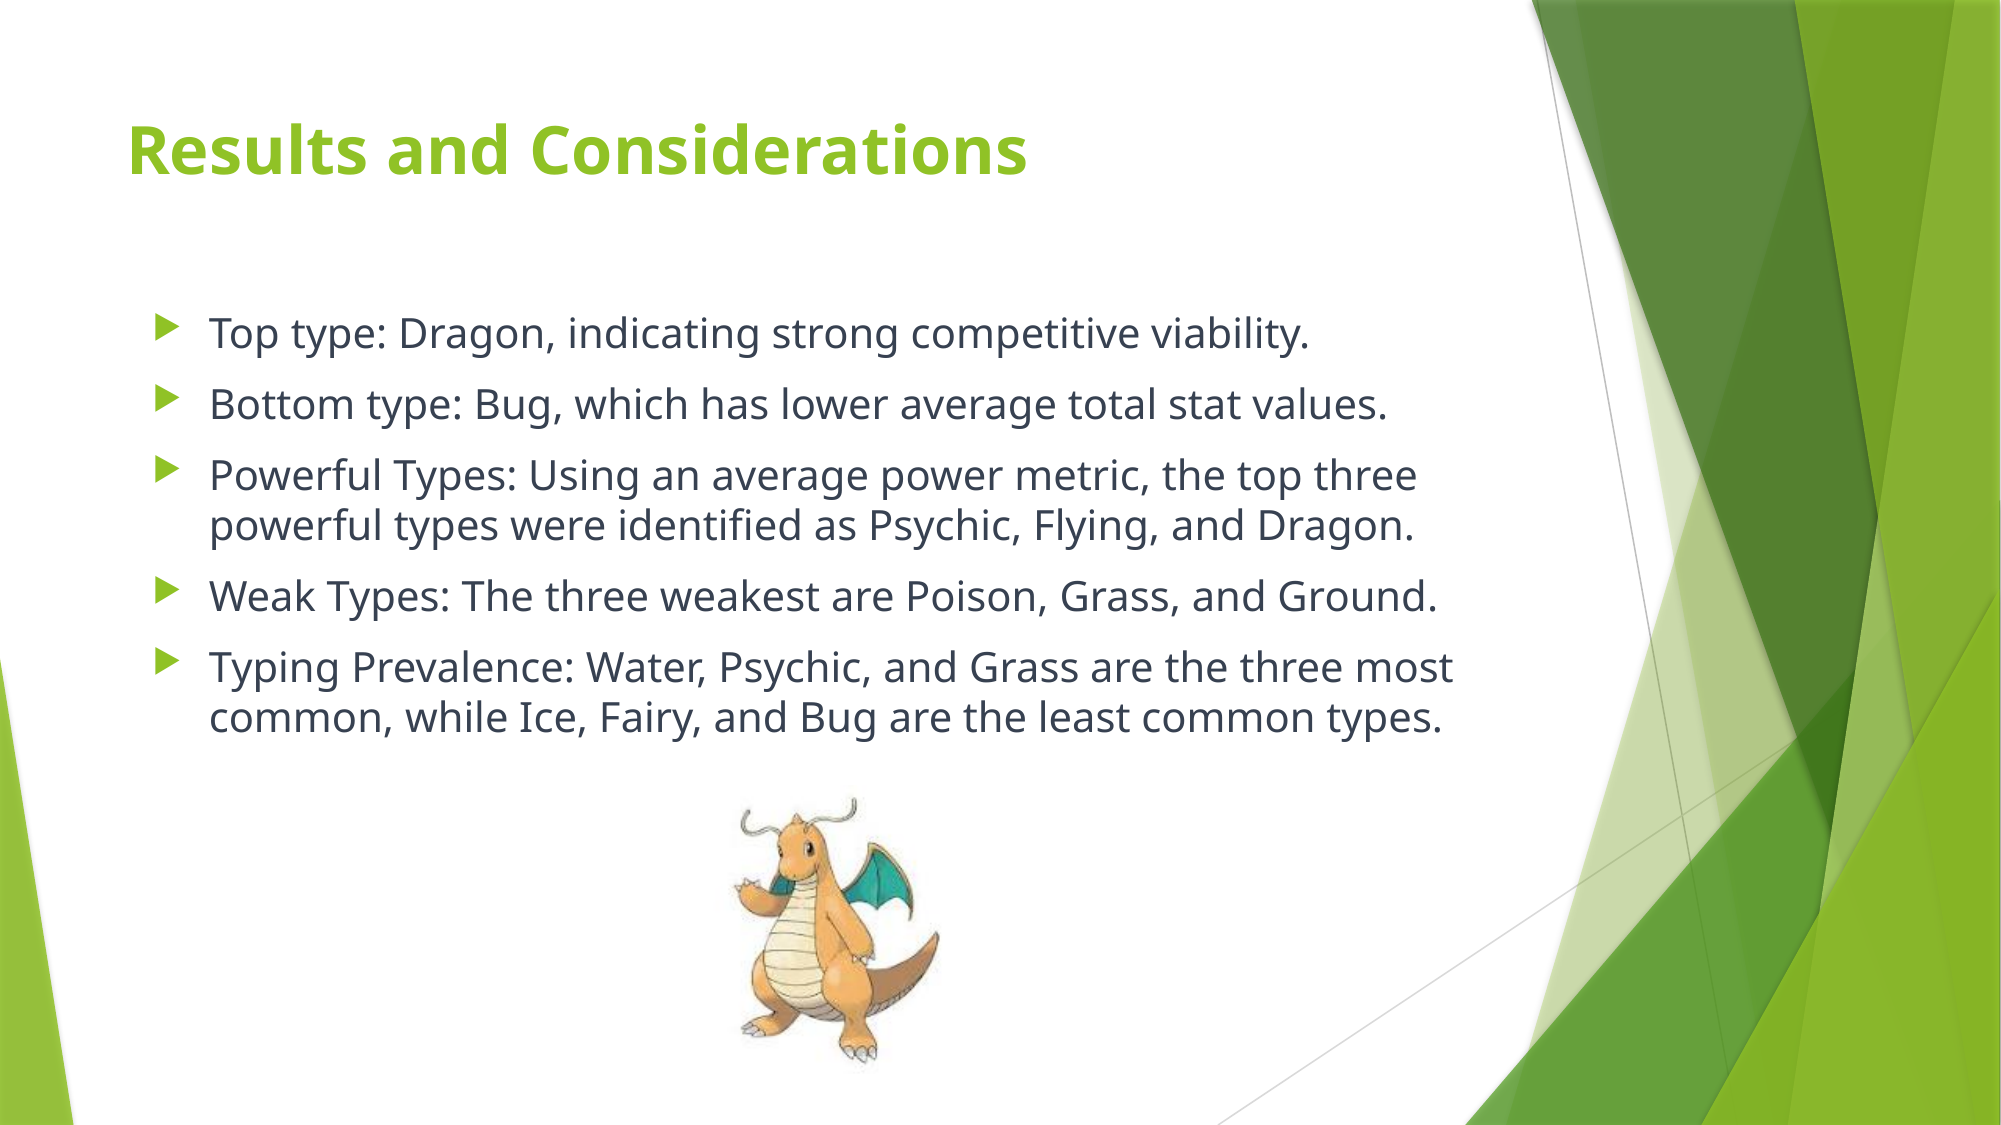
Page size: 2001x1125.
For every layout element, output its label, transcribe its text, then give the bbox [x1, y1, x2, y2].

list Top type: Dragon, indicating strong competitive viability. Bottom type: Bug, which has lower average total stat values. Powerful Types: Using an average power metric, the top three powerful types were identified as Psychic, Flying, and Dragon. Weak Types: The three weakest are Poison, Grass, and Ground. Typing Prevalence: Water, Psychic, and Grass are the three most common, while Ice, Fairy, and Bug are the least common types. [137, 299, 1486, 1014]
picture [690, 785, 983, 1078]
title Results and Considerations [111, 99, 1522, 317]
